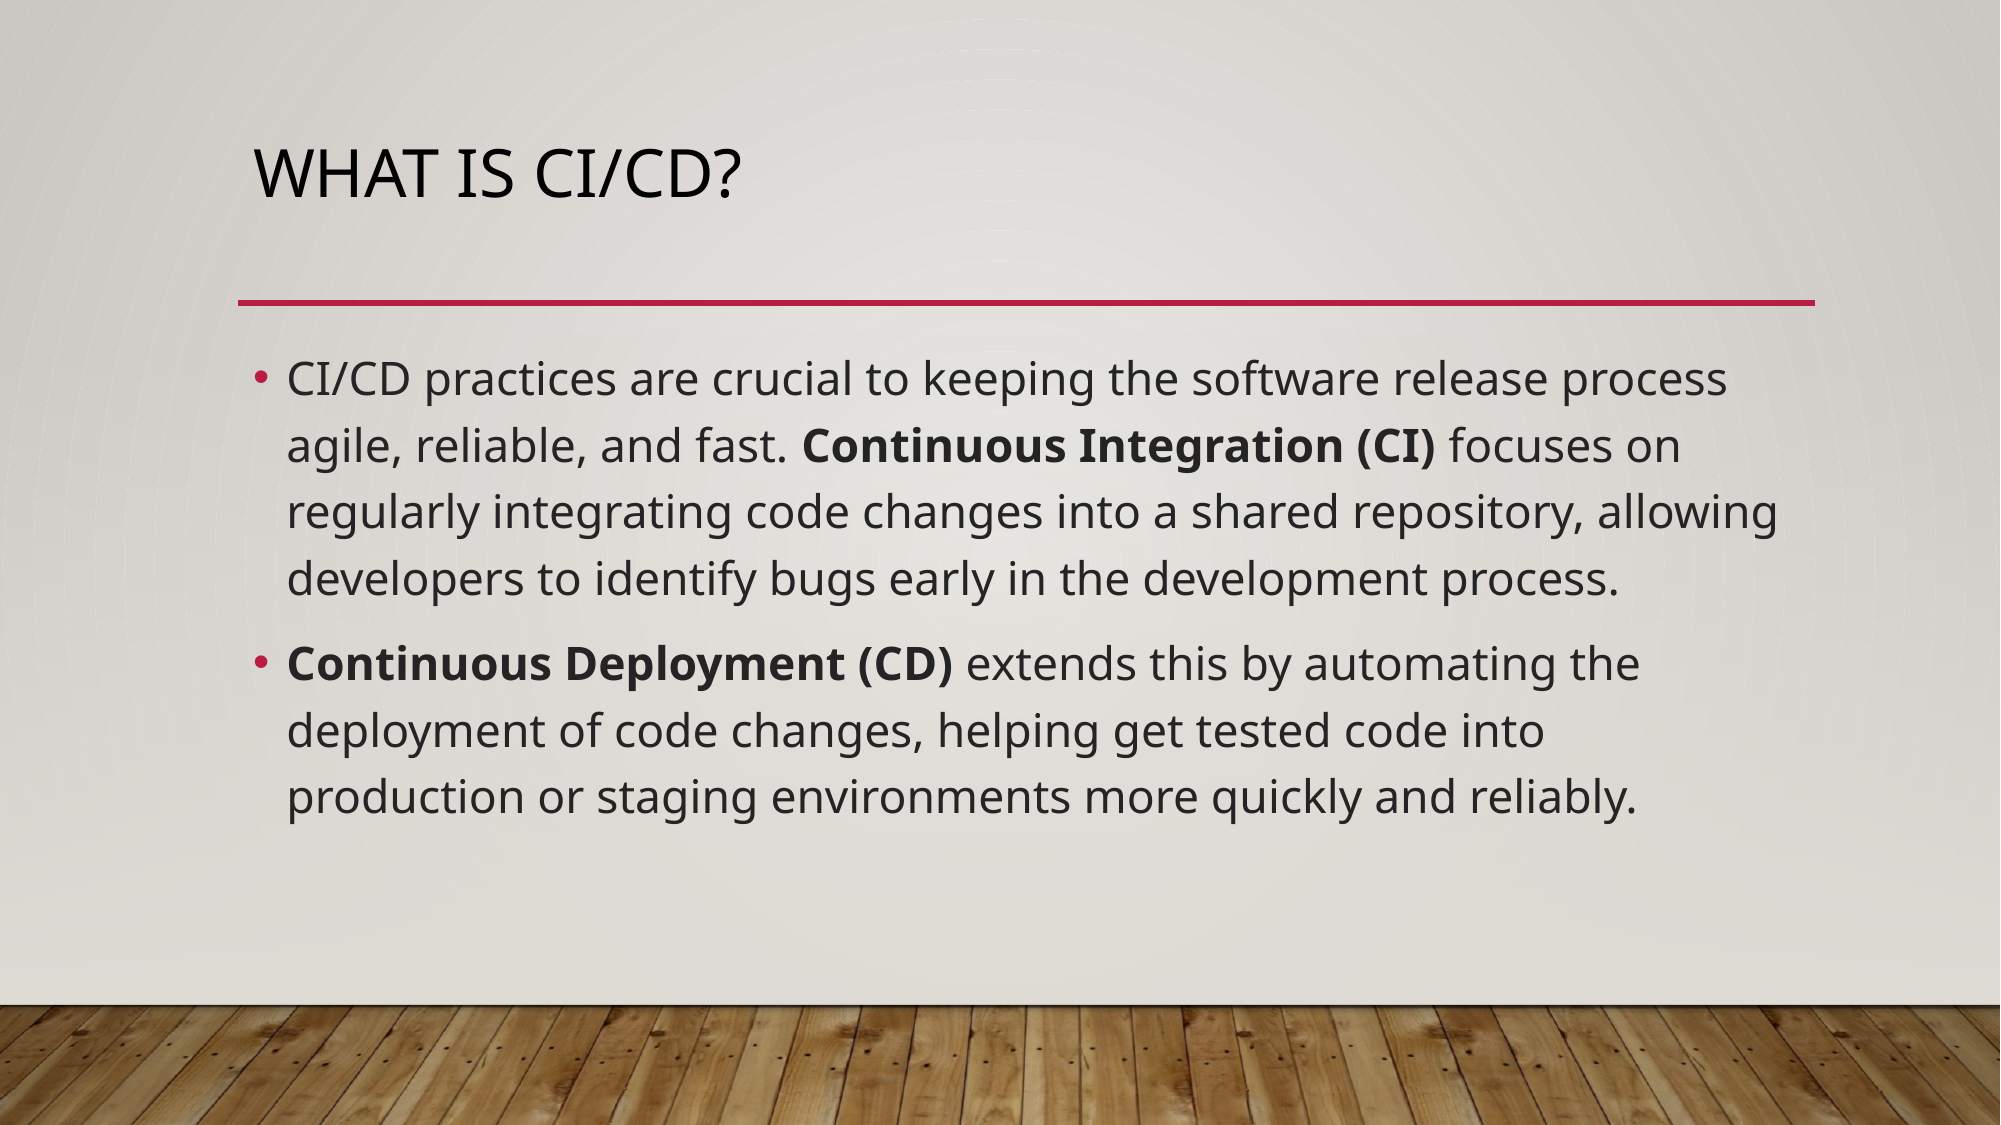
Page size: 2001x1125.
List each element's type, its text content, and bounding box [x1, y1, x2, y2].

picture [0, 1005, 2000, 1125]
title What is ci/cd? [238, 131, 1814, 305]
list CI/CD practices are crucial to keeping the software release process agile, reliable, and fast. Continuous Integration (CI) focuses on regularly integrating code changes into a shared repository, allowing developers to identify bugs early in the development process. Continuous Deployment (CD) extends this by automating the deployment of code changes, helping get tested code into production or staging environments more quickly and reliably. [238, 330, 1814, 897]
